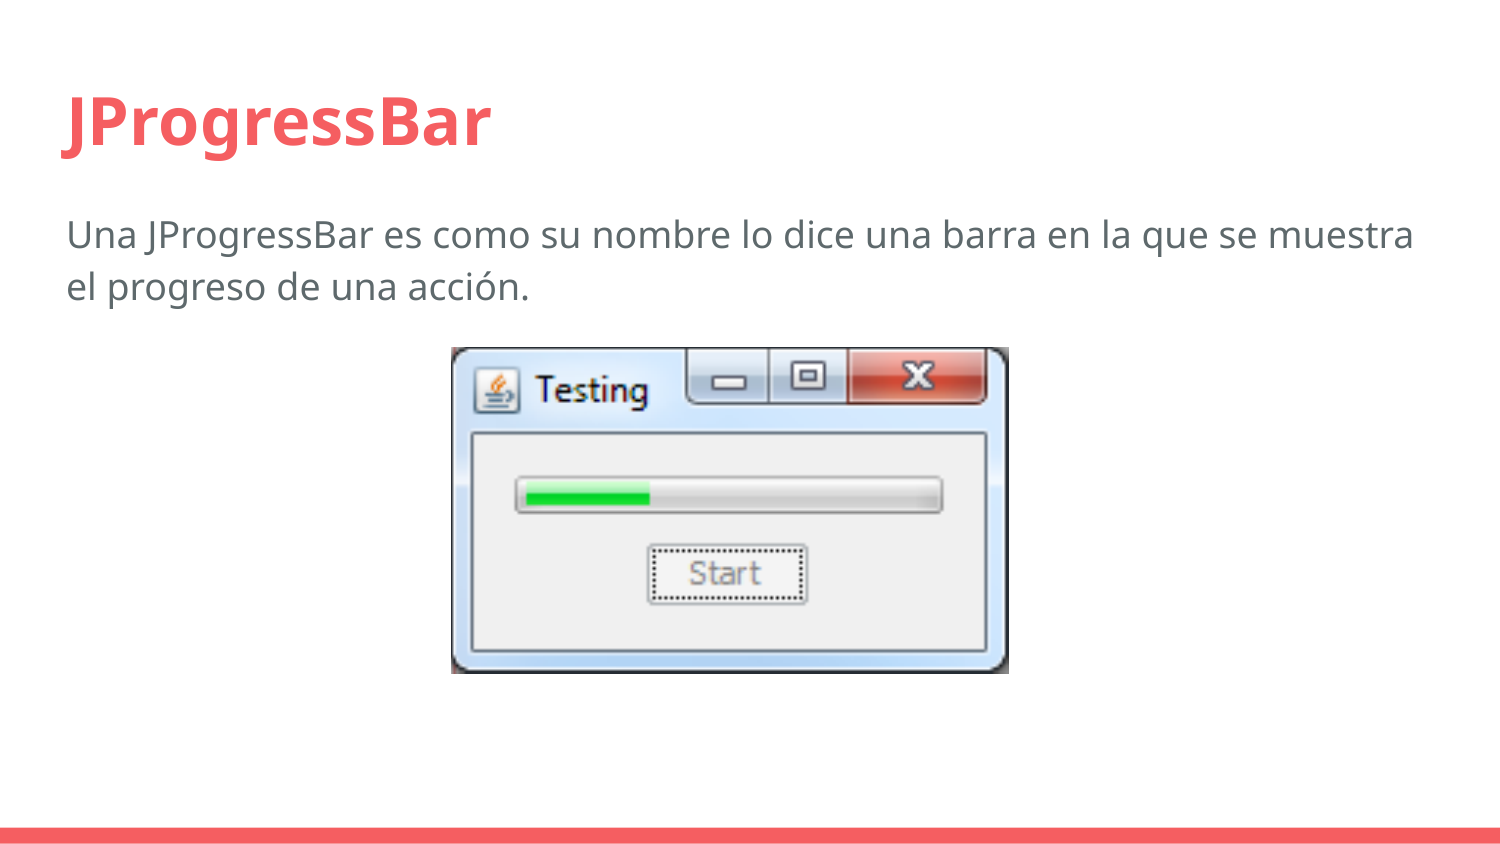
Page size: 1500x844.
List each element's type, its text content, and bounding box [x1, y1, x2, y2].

picture [451, 347, 1010, 674]
list Una JProgressBar es como su nombre lo dice una barra en la que se muestra el progreso de una acción. [51, 189, 1449, 750]
title JProgressBar [51, 64, 1449, 167]
